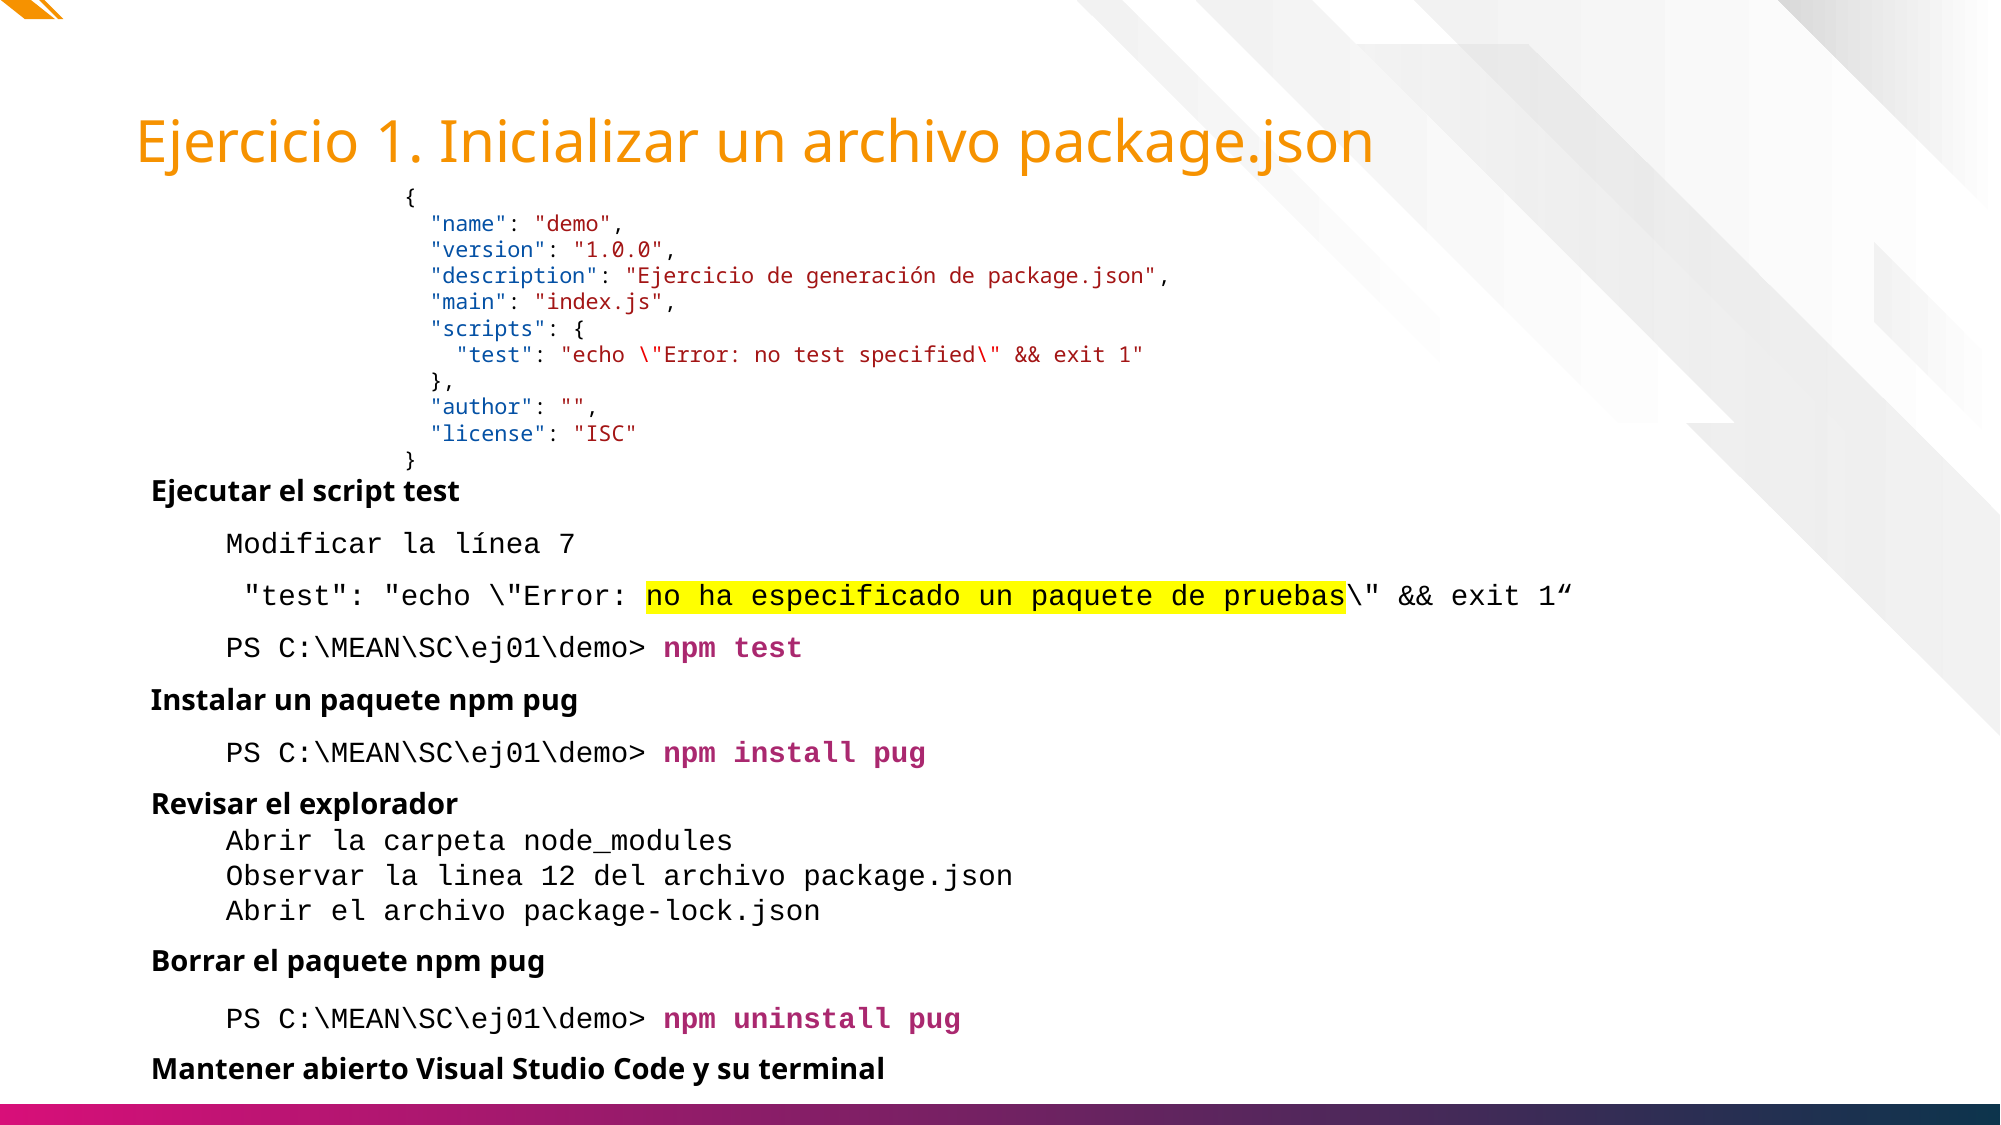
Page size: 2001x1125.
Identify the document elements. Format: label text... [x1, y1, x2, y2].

list Ejecutar el script test Modificar la línea 7 "test": "echo \"Error: no ha especificado un paquete de pruebas\" && exit 1“ PS C:\MEAN\SC\ej01\demo> npm test Instalar un paquete npm pug PS C:\MEAN\SC\ej01\demo> npm install pug Revisar el explorador Abrir la carpeta node_modules Observar la linea 12 del archivo package.json Abrir el archivo package-lock.json Borrar el paquete npm pug PS C:\MEAN\SC\ej01\demo> npm uninstall pug Mantener abierto Visual Studio Code y su terminal [135, 468, 1861, 986]
title Ejercicio 1. Inicializar un archivo package.json [135, 112, 1764, 176]
text_box { "name": "demo", "version": "1.0.0", "description": "Ejercicio de generación de package.json", "main": "index.js", "scripts": { "test": "echo \"Error: no test specified\" && exit 1" }, "author": "", "license": "ISC" } [388, 175, 1389, 468]
